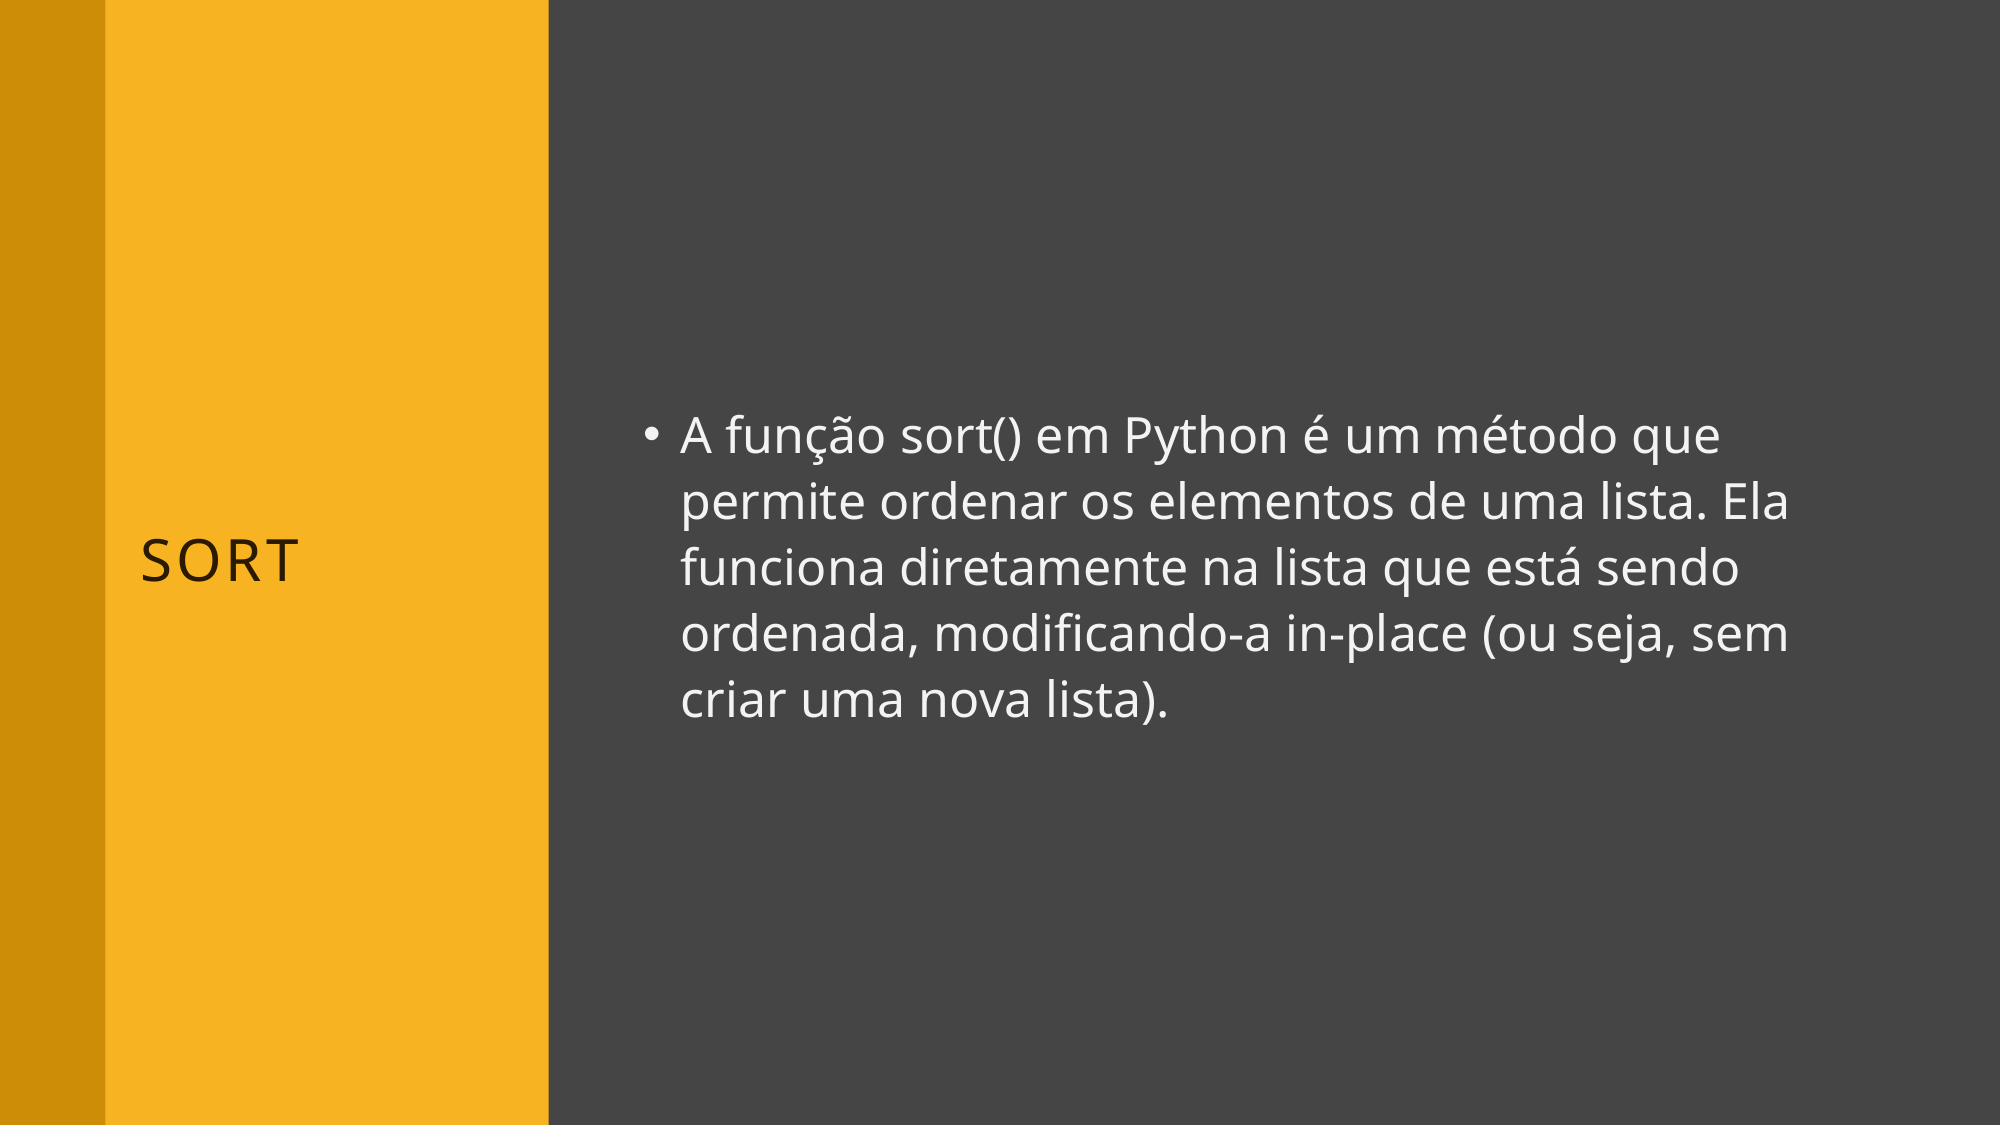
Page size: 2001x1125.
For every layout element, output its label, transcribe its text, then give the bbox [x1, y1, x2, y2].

title sort [125, 222, 504, 903]
text_box [0, 0, 107, 1125]
list A função sort() em Python é um método que permite ordenar os elementos de uma lista. Ela funciona diretamente na lista que está sendo ordenada, modificando-a in-place (ou seja, sem criar uma nova lista). [628, 222, 1875, 903]
text_box [107, 0, 550, 1125]
text_box [550, 0, 2000, 1125]
